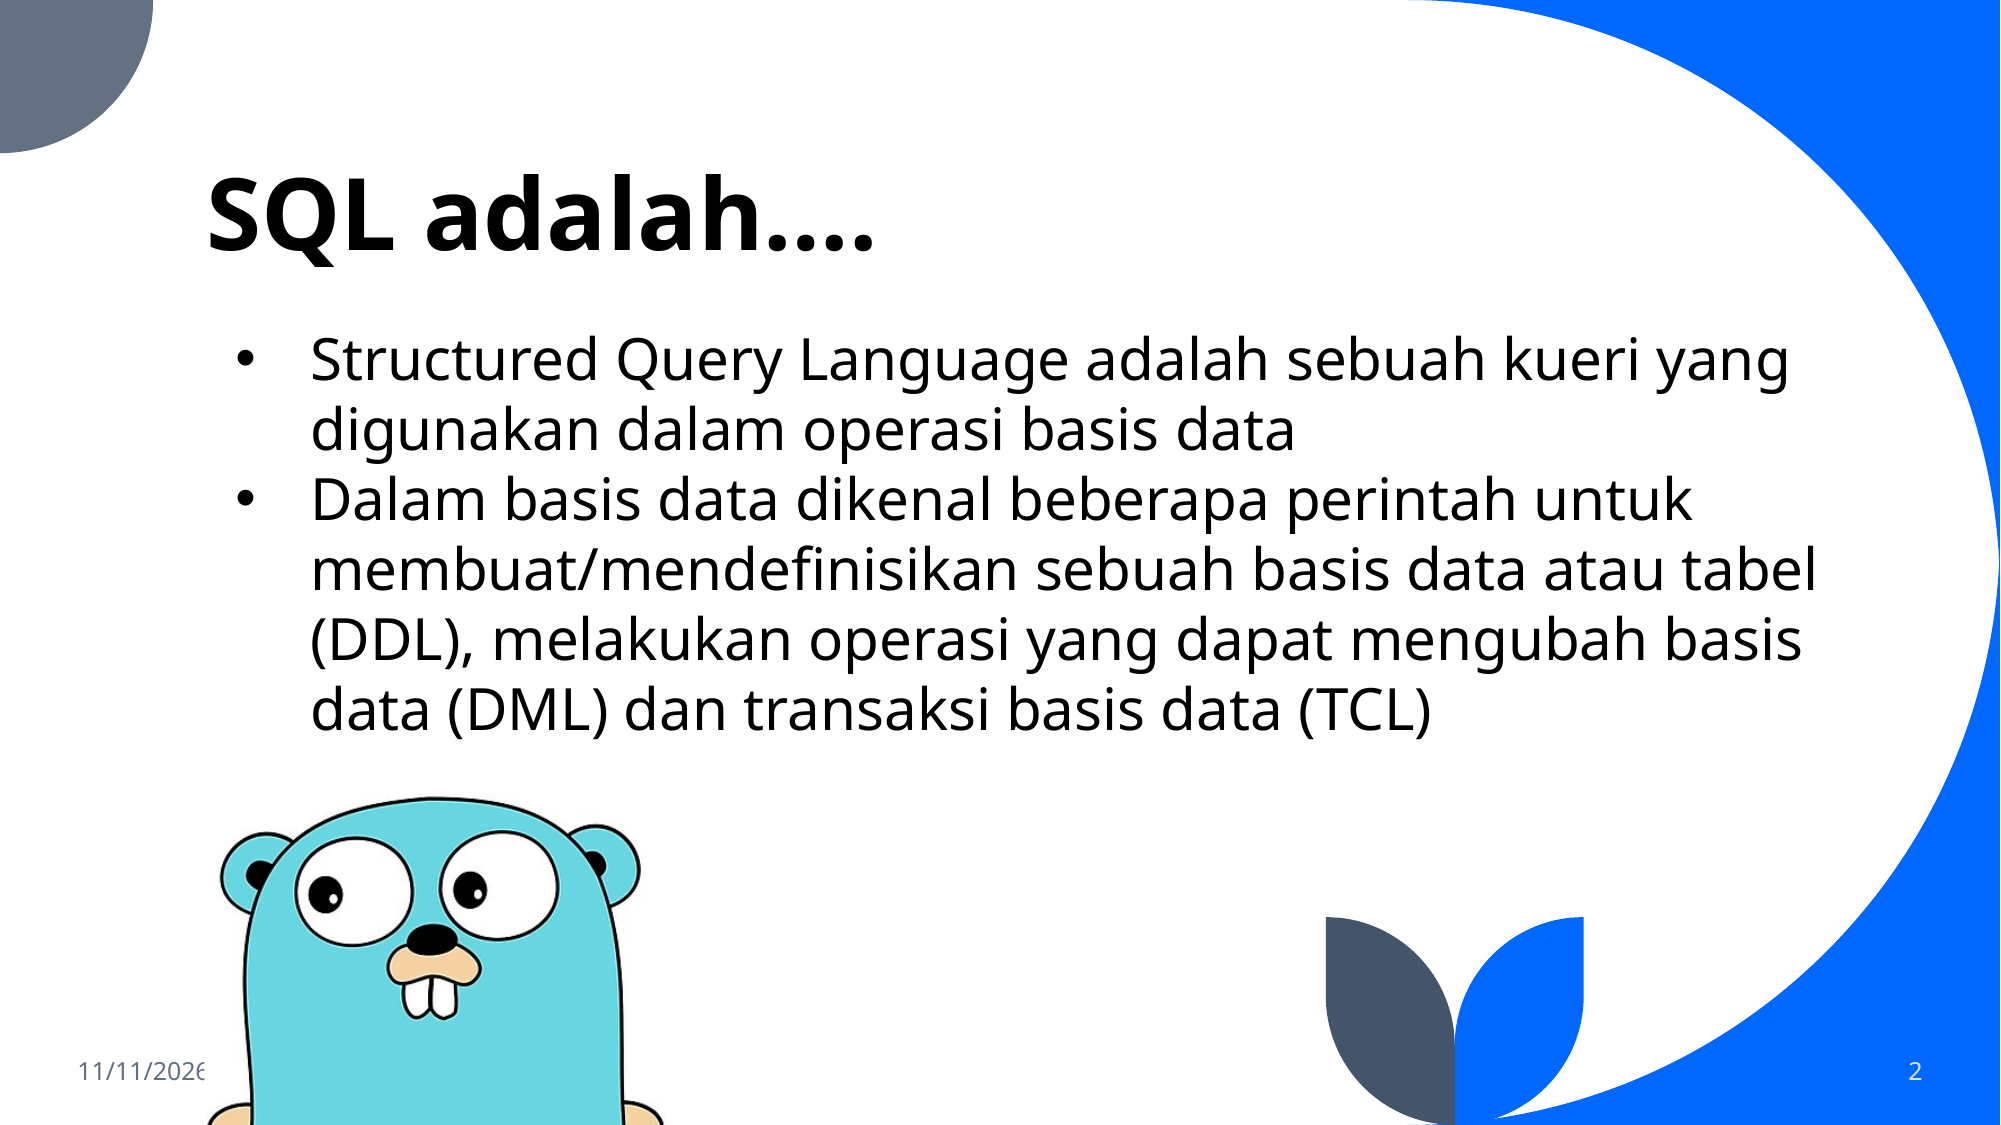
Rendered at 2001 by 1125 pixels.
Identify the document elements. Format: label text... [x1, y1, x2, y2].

text_box Structured Query Language adalah sebuah kueri yang digunakan dalam operasi basis data Dalam basis data dikenal beberapa perintah untuk membuat/mendefinisikan sebuah basis data atau tabel (DDL), melakukan operasi yang dapat mengubah basis data (DML) dan transaksi basis data (TCL) [220, 314, 1848, 750]
slide_number 2 [1665, 1042, 1938, 1103]
title SQL adalah…. [191, 62, 1796, 280]
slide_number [62, 1042, 204, 1103]
picture [204, 774, 673, 1125]
